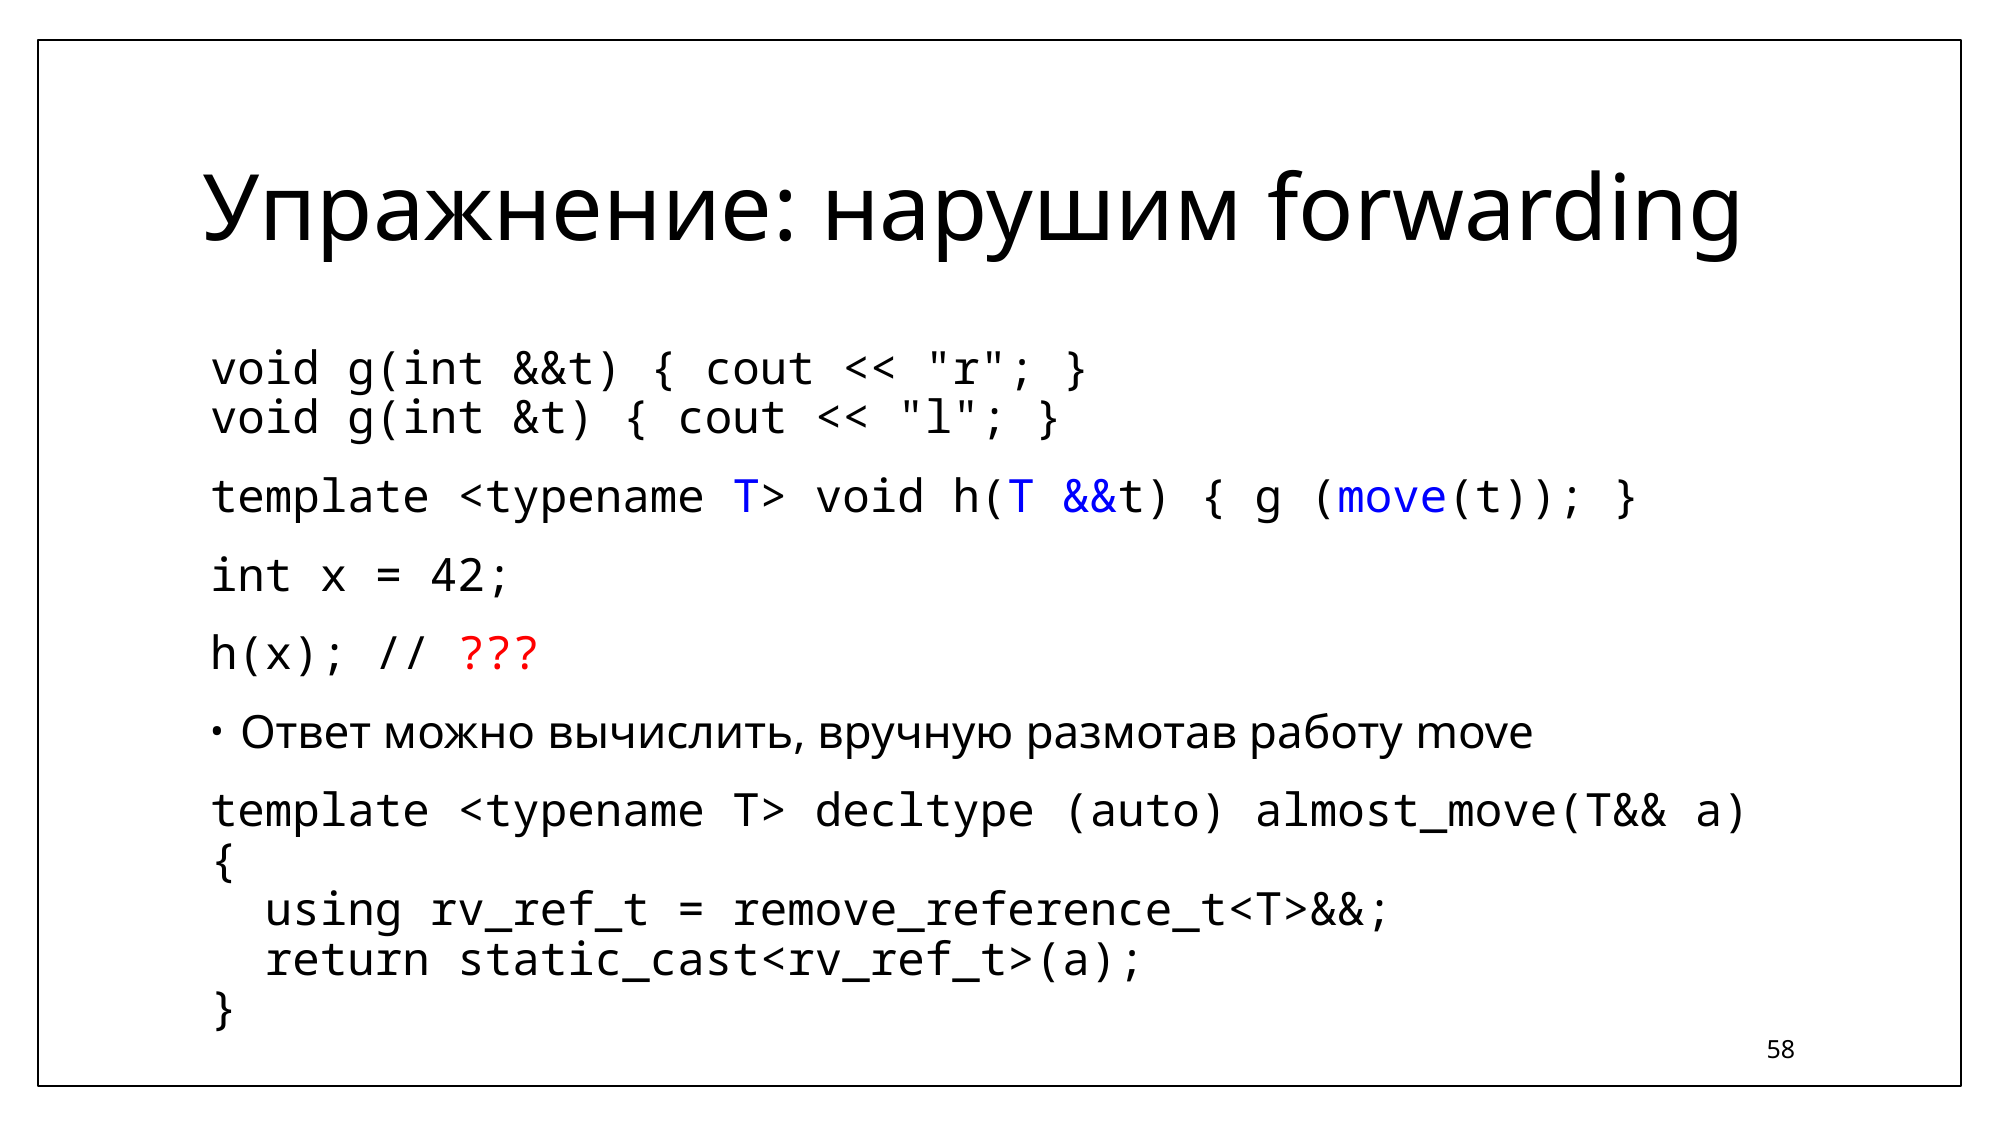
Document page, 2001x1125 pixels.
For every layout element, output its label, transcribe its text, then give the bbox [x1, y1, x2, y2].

title Упражнение: нарушим forwarding [187, 99, 1808, 323]
slide_number 58 [1530, 1020, 1811, 1081]
list void g(int &&t) { cout << "r"; } void g(int &t) { cout << "l"; } template <typename T> void h(T &&t) { g (move(t)); } int x = 42; h(x); // ??? Ответ можно вычислить, вручную размотав работу move template <typename T> decltype (auto) almost_move(T&& a) { using rv_ref_t = remove_reference_t<T>&&; return static_cast<rv_ref_t>(a); } [187, 337, 1808, 1000]
